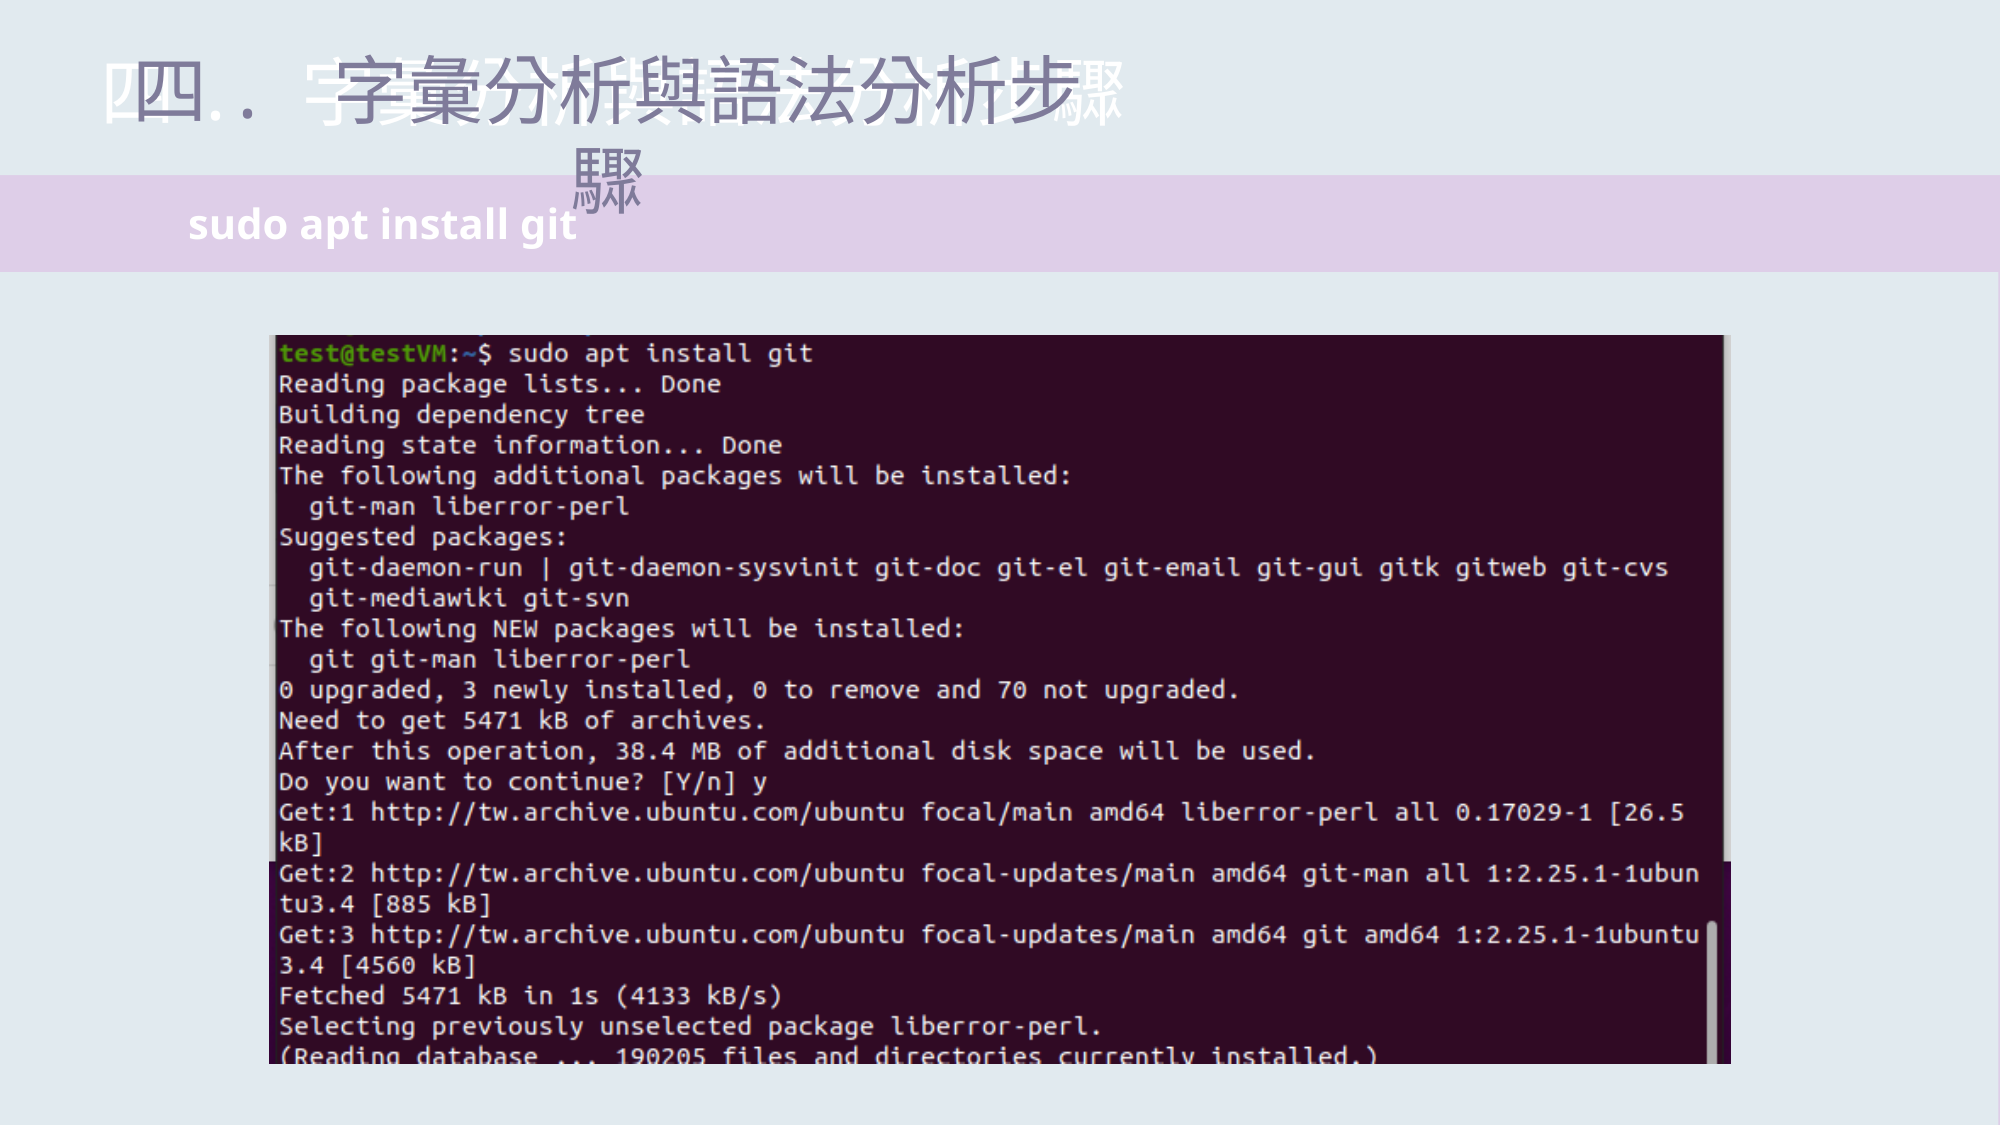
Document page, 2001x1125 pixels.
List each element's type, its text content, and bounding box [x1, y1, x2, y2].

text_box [67, 36, 1160, 144]
text_box [0, 0, 2000, 176]
text_box [0, 271, 1999, 1125]
picture [269, 335, 1731, 1064]
text_box sudo apt install git [173, 190, 1352, 256]
